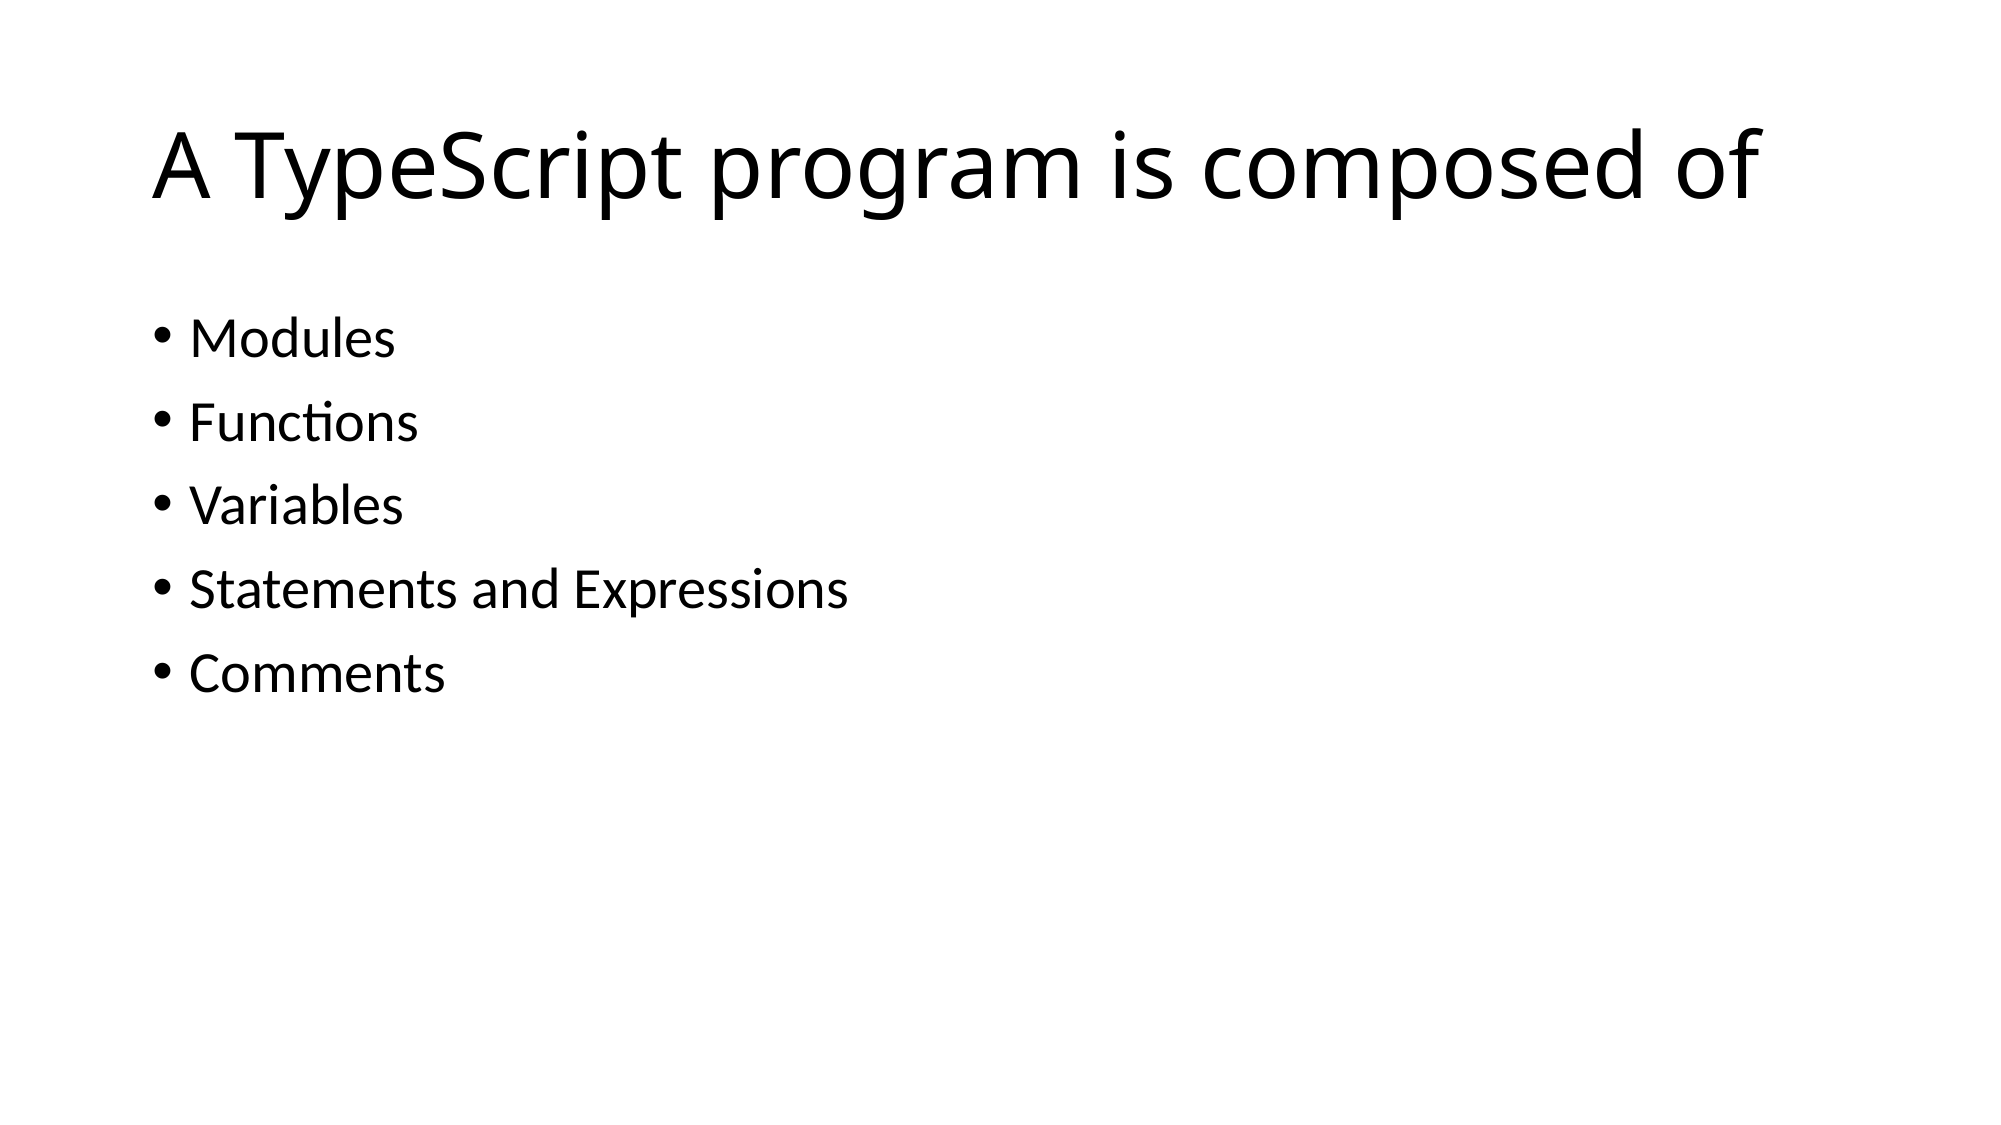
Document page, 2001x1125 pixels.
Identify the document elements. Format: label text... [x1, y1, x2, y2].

list Modules Functions Variables Statements and Expressions Comments [137, 299, 1863, 1014]
title A TypeScript program is composed of [137, 59, 1863, 278]
